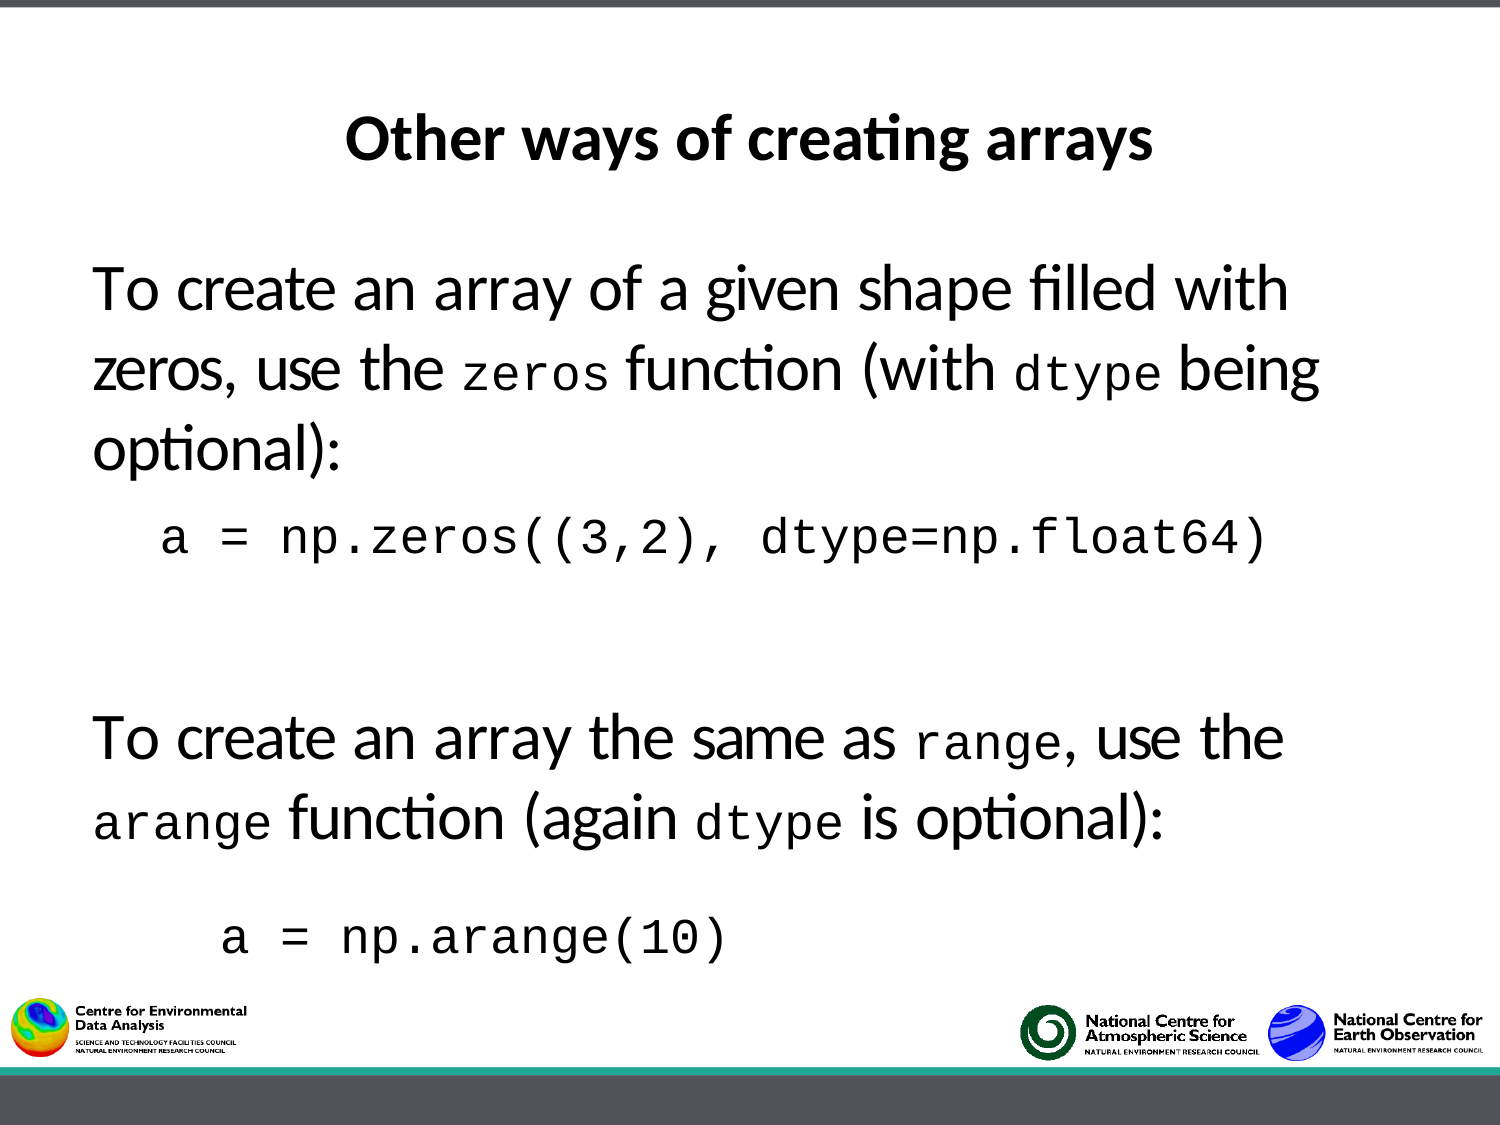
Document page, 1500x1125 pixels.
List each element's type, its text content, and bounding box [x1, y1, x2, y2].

text_box a = np.arange(10) [207, 903, 1410, 964]
text_box To create an array the same as range, use the arange function (again dtype is optional): [88, 692, 1410, 853]
title Other ways of creating arrays [75, 83, 1425, 195]
text_box To create an array of a given shape filled with zeros, use the zeros function (with dtype being optional): [88, 243, 1410, 484]
picture [0, 0, 1500, 1125]
text_box a = np.zeros((3,2), dtype=np.float64) [147, 503, 1349, 564]
